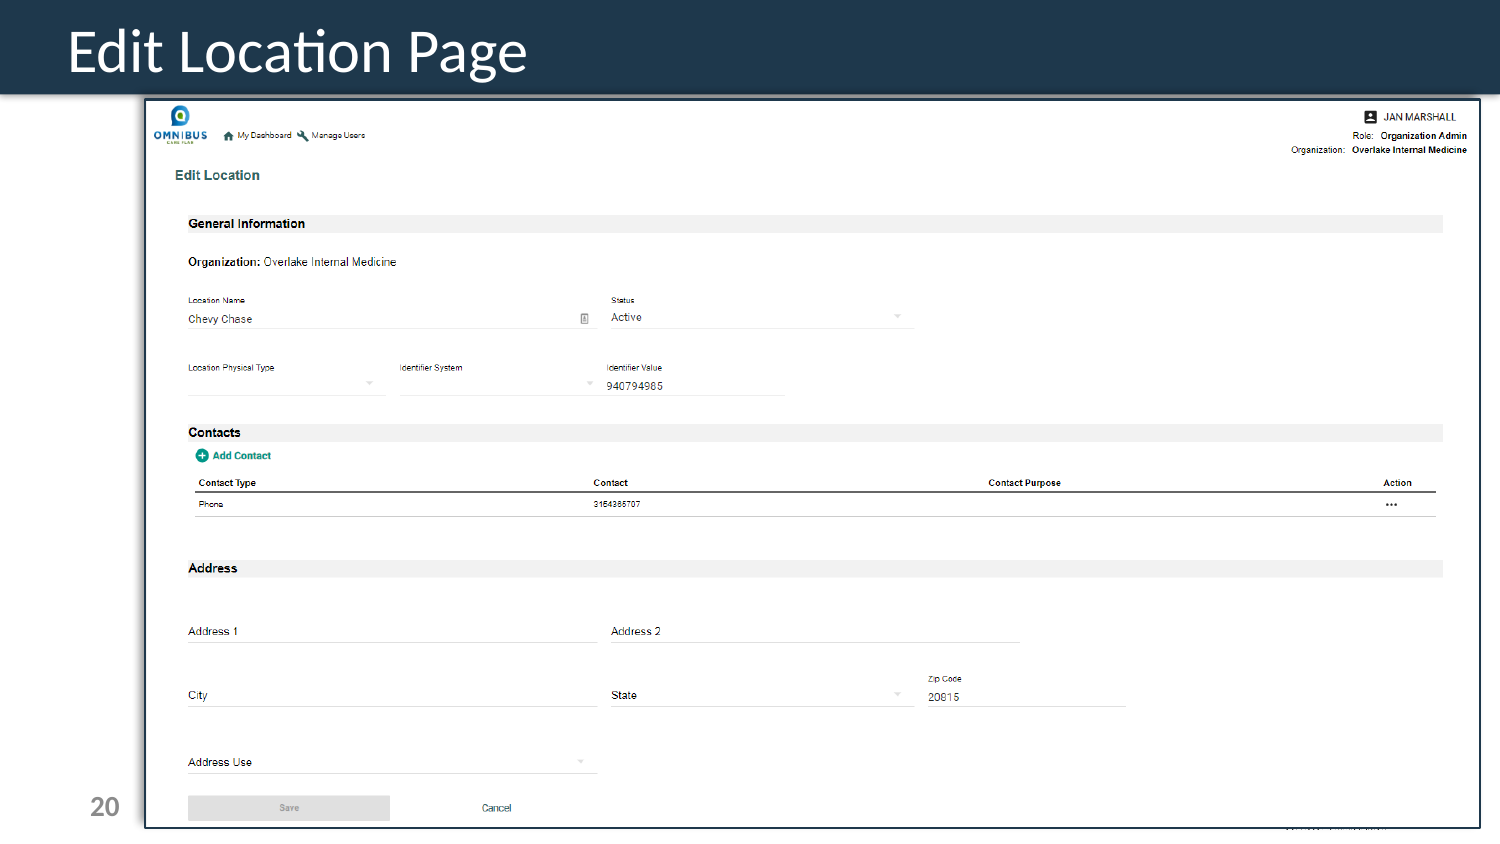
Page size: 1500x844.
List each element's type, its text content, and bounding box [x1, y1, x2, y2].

slide_number 20 [75, 782, 138, 827]
picture [1249, 829, 1425, 835]
title Edit Location Page [52, 8, 1425, 86]
picture [145, 100, 1480, 828]
